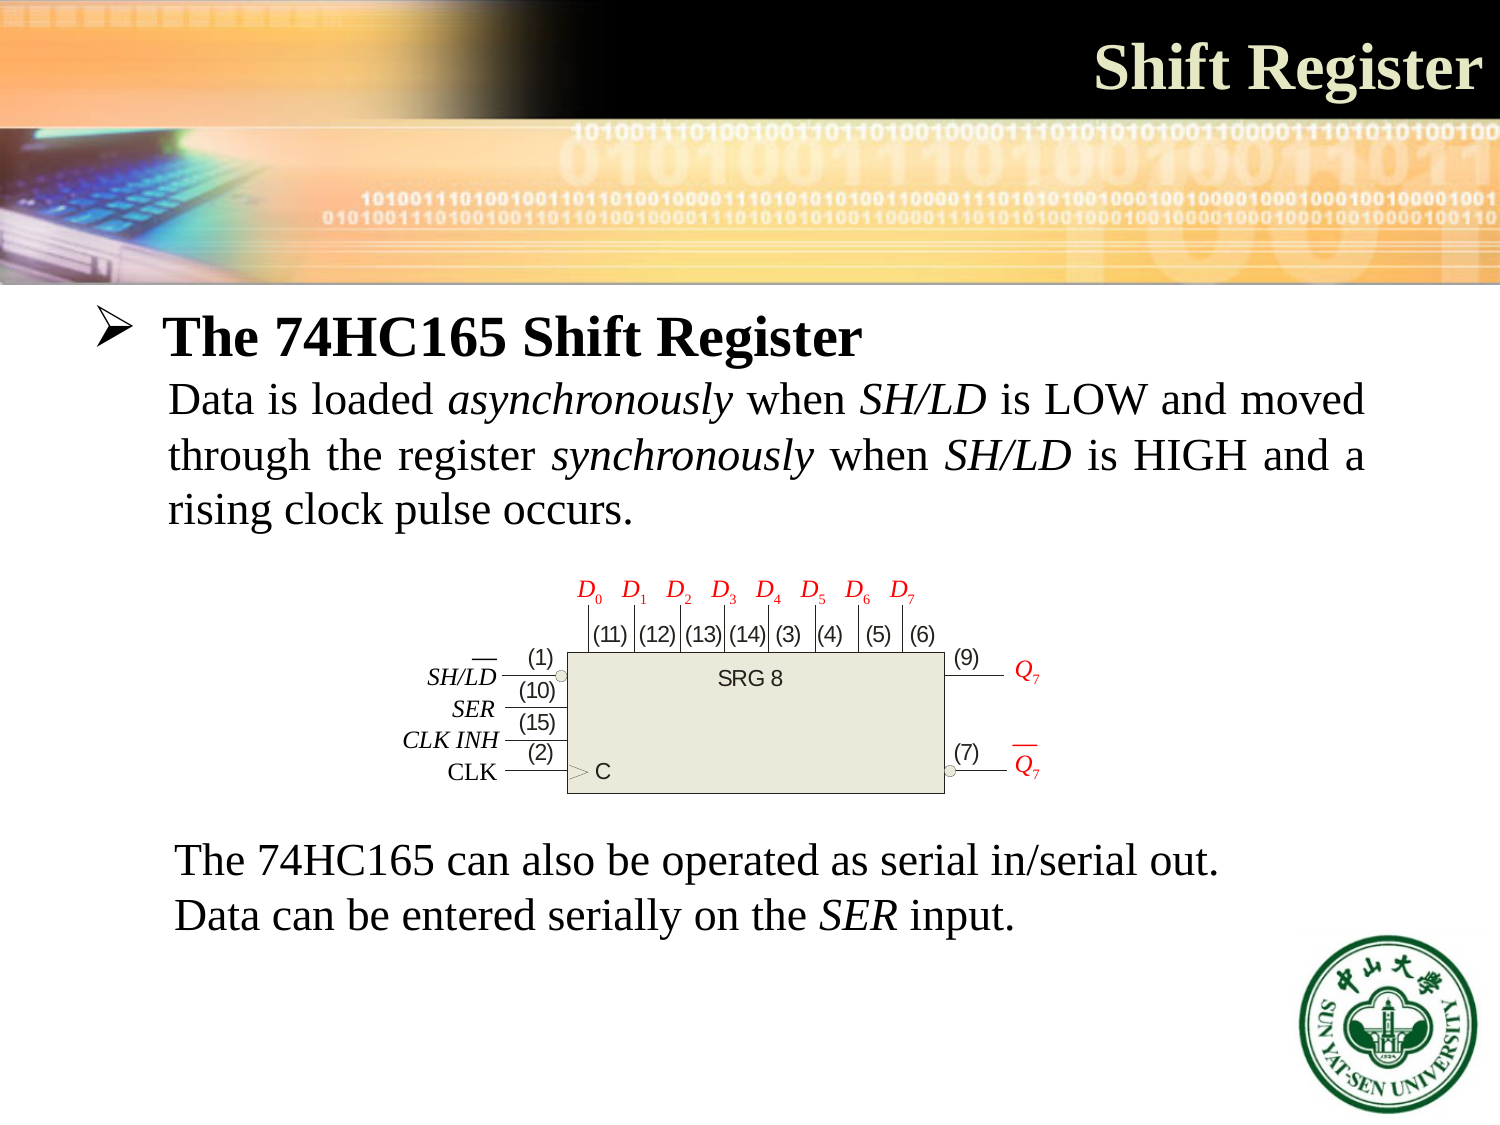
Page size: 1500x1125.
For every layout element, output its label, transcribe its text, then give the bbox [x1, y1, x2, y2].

text_box The 74HC165 can also be operated as serial in/serial out. Data can be entered serially on the SER input. [159, 822, 1469, 947]
text_box D3 [696, 565, 741, 601]
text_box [499, 602, 1010, 799]
text_box D2 [651, 565, 696, 601]
text_box SER [437, 684, 494, 716]
text_box D4 [741, 565, 785, 601]
text_box D7 [874, 565, 963, 601]
text_box D0 [562, 565, 607, 601]
text_box CLK [432, 762, 494, 794]
text_box D6 [830, 565, 874, 601]
text_box Data is loaded asynchronously when SH/LD is LOW and moved through the register synchronously when SH/LD is HIGH and a rising clock pulse occurs. [153, 361, 1381, 542]
title Shift Register [212, 1, 1500, 126]
text_box Q7 [1013, 645, 1088, 695]
picture [0, 1, 1500, 285]
text_box The 74HC165 Shift Register [76, 290, 1471, 398]
text_box SH/LD [412, 653, 494, 698]
text_box CLK INH [387, 716, 494, 762]
text_box D5 [785, 565, 830, 601]
text_box Q7 [1013, 740, 1088, 790]
picture [1293, 930, 1489, 1118]
text_box D1 [607, 565, 651, 601]
